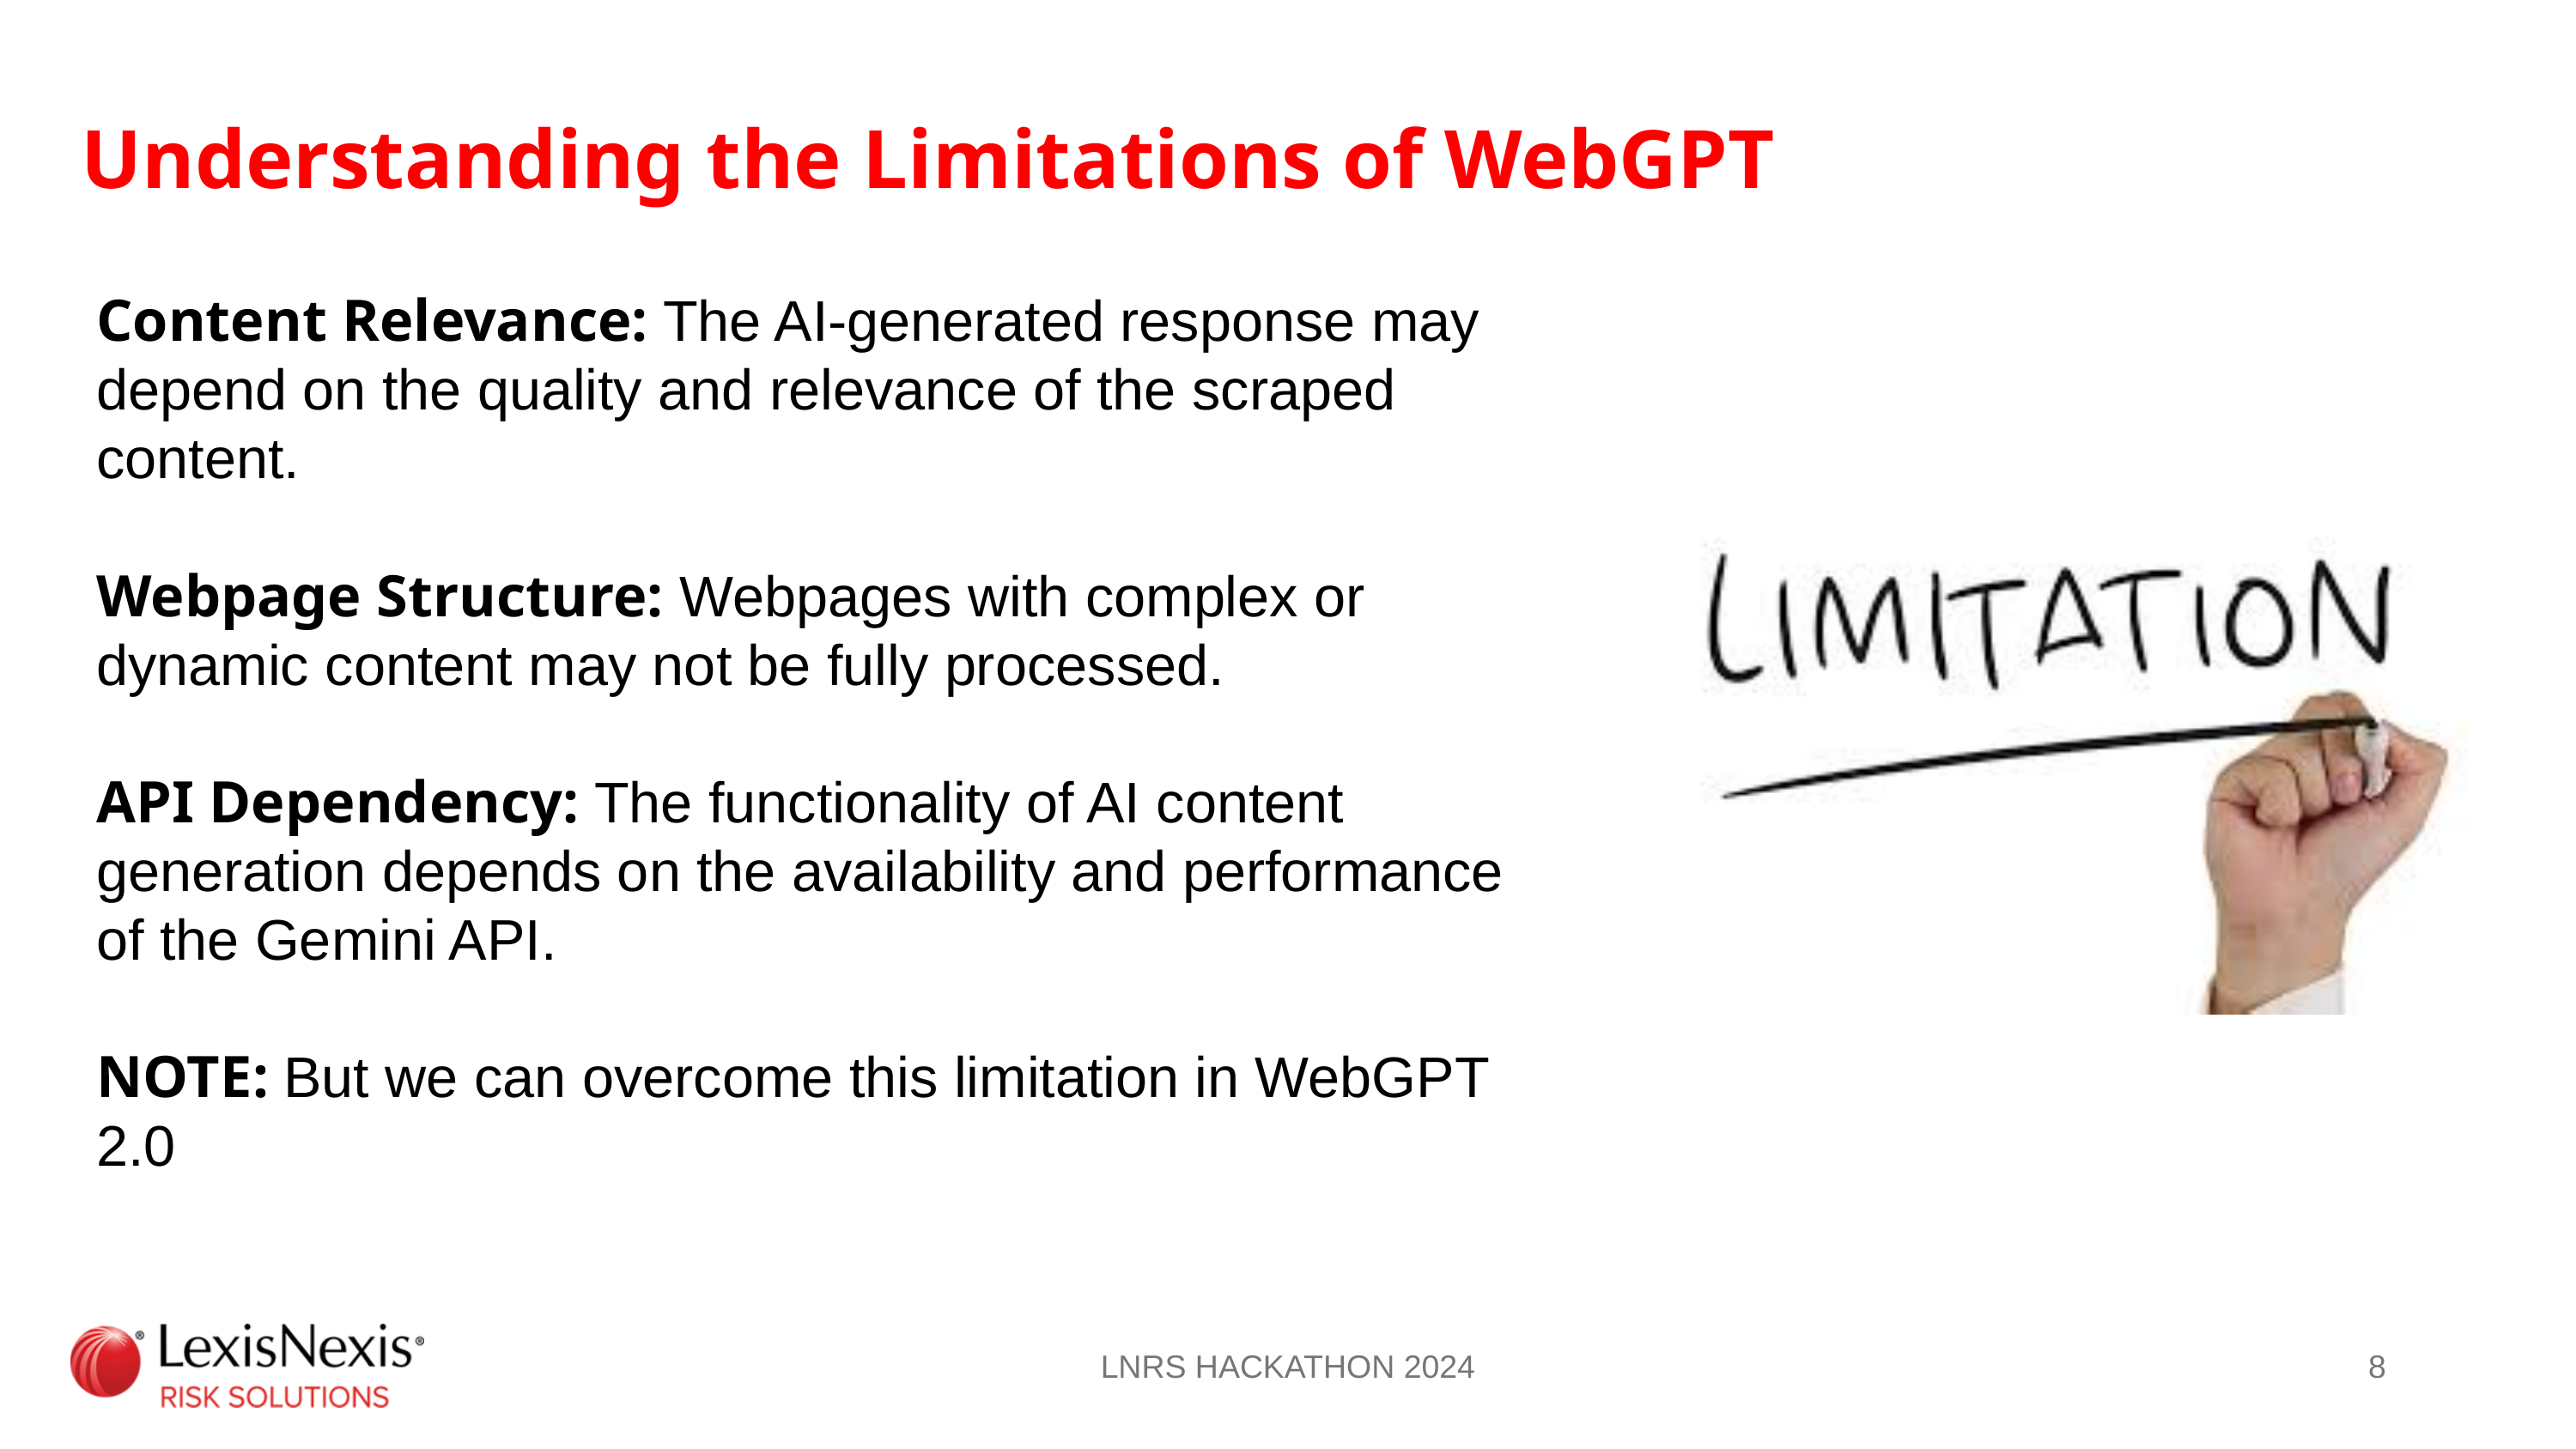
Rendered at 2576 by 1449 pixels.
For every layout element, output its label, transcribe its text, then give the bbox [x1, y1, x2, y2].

text_box 8 [1832, 1346, 2386, 1385]
text_box [1570, 459, 2558, 1015]
text_box LNRS HACKATHON 2024 [866, 1346, 1710, 1385]
text_box Understanding the Limitations of WebGPT [0, 107, 1857, 204]
text_box Content Relevance: The AI-generated response may depend on the quality and relevance of the scraped content. Webpage Structure: Webpages with complex or dynamic content may not be fully processed. API Dependency: The functionality of AI content generation depends on the availability and performance of the Gemini API. NOTE: But we can overcome this limitation in WebGPT 2.0 [96, 284, 1560, 1178]
text_box [70, 1324, 424, 1408]
